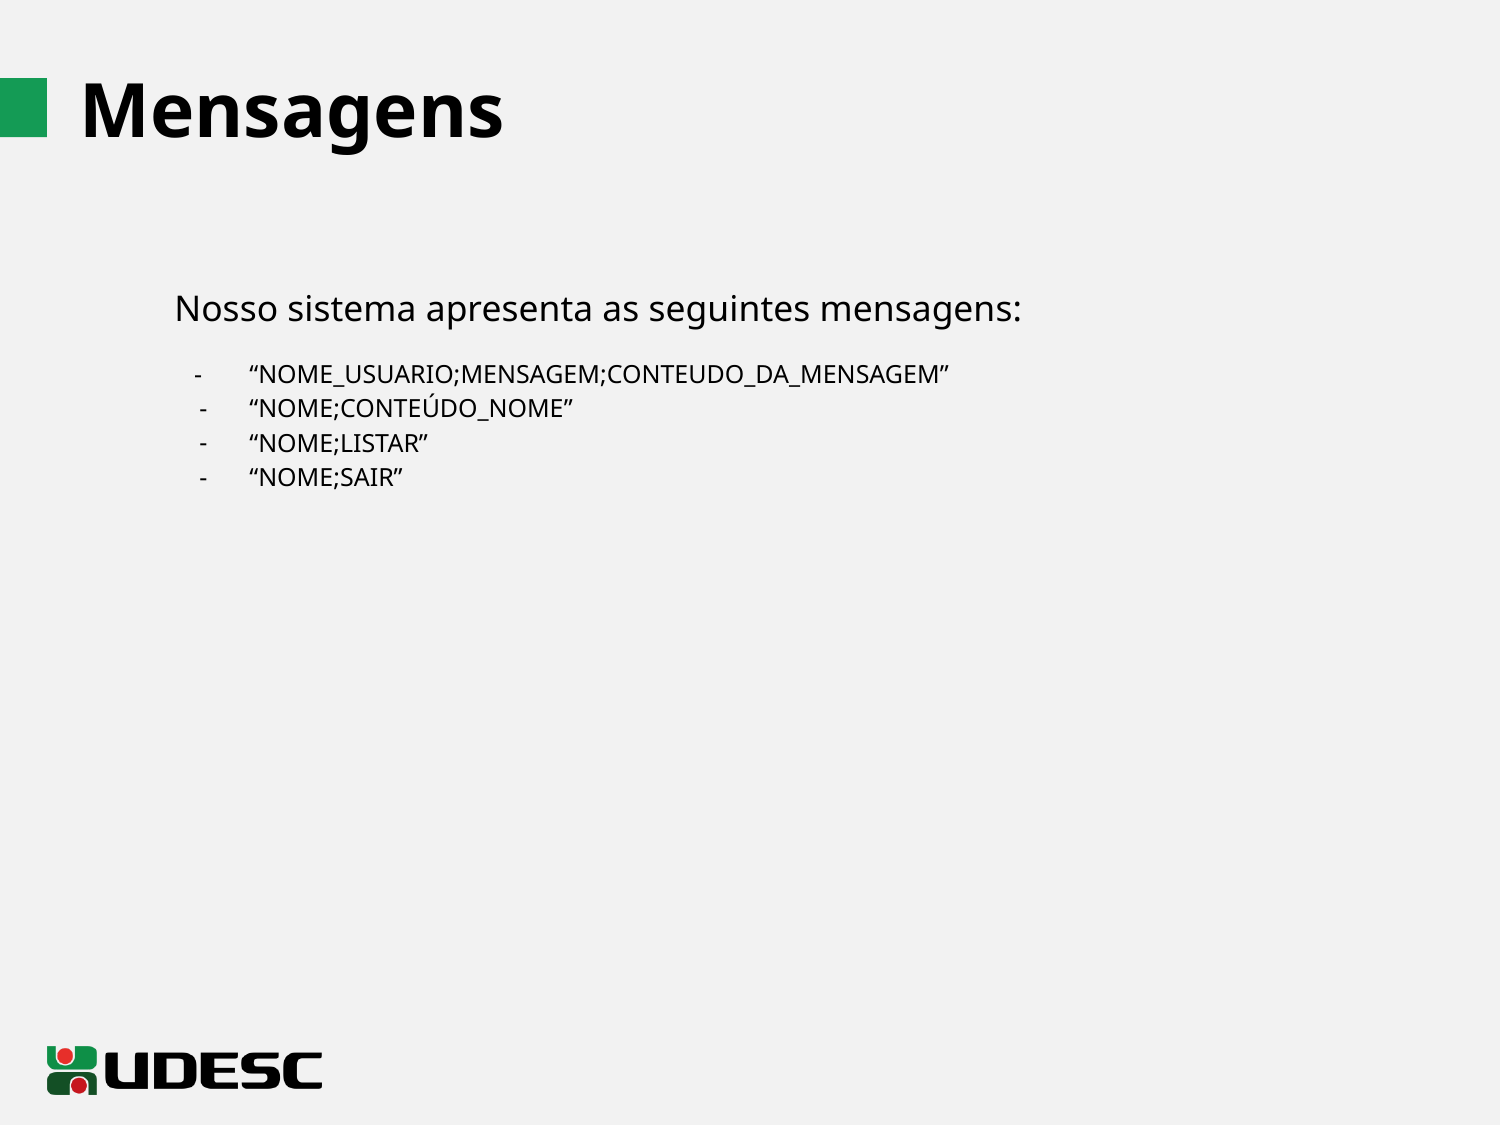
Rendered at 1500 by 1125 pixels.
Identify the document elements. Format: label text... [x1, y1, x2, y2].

text_box Mensagens [64, 54, 1081, 160]
picture [46, 1046, 322, 1095]
text_box [0, 78, 47, 138]
text_box Nosso sistema apresenta as seguintes mensagens: “NOME_USUARIO;MENSAGEM;CONTEUDO_DA_MENSAGEM” “NOME;CONTEÚDO_NOME” “NOME;LISTAR” “NOME;SAIR” [159, 278, 1128, 500]
